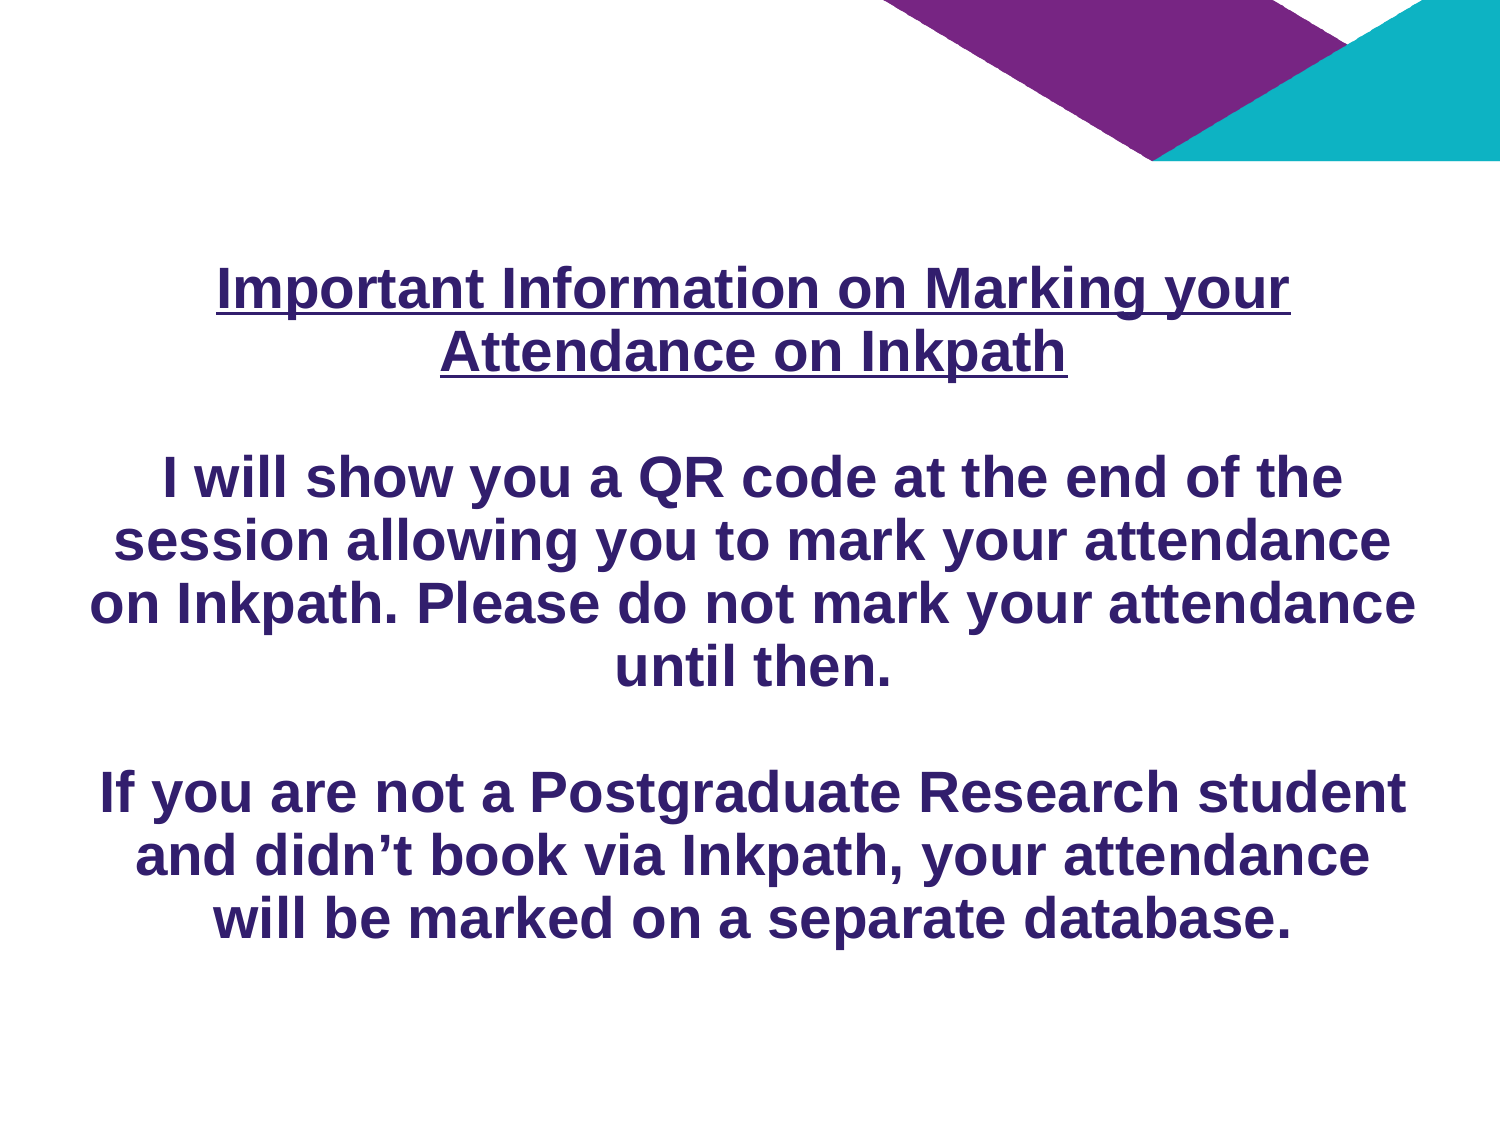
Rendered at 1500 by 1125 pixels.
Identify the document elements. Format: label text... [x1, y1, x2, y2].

title Important Information on Marking your Attendance on Inkpath I will show you a QR code at the end of the session allowing you to mark your attendance on Inkpath. Please do not mark your attendance until then. If you are not a Postgraduate Research student and didn’t book via Inkpath, your attendance will be marked on a separate database. [65, 234, 1442, 959]
text_box [90, 527, 447, 664]
picture [0, 0, 1500, 163]
